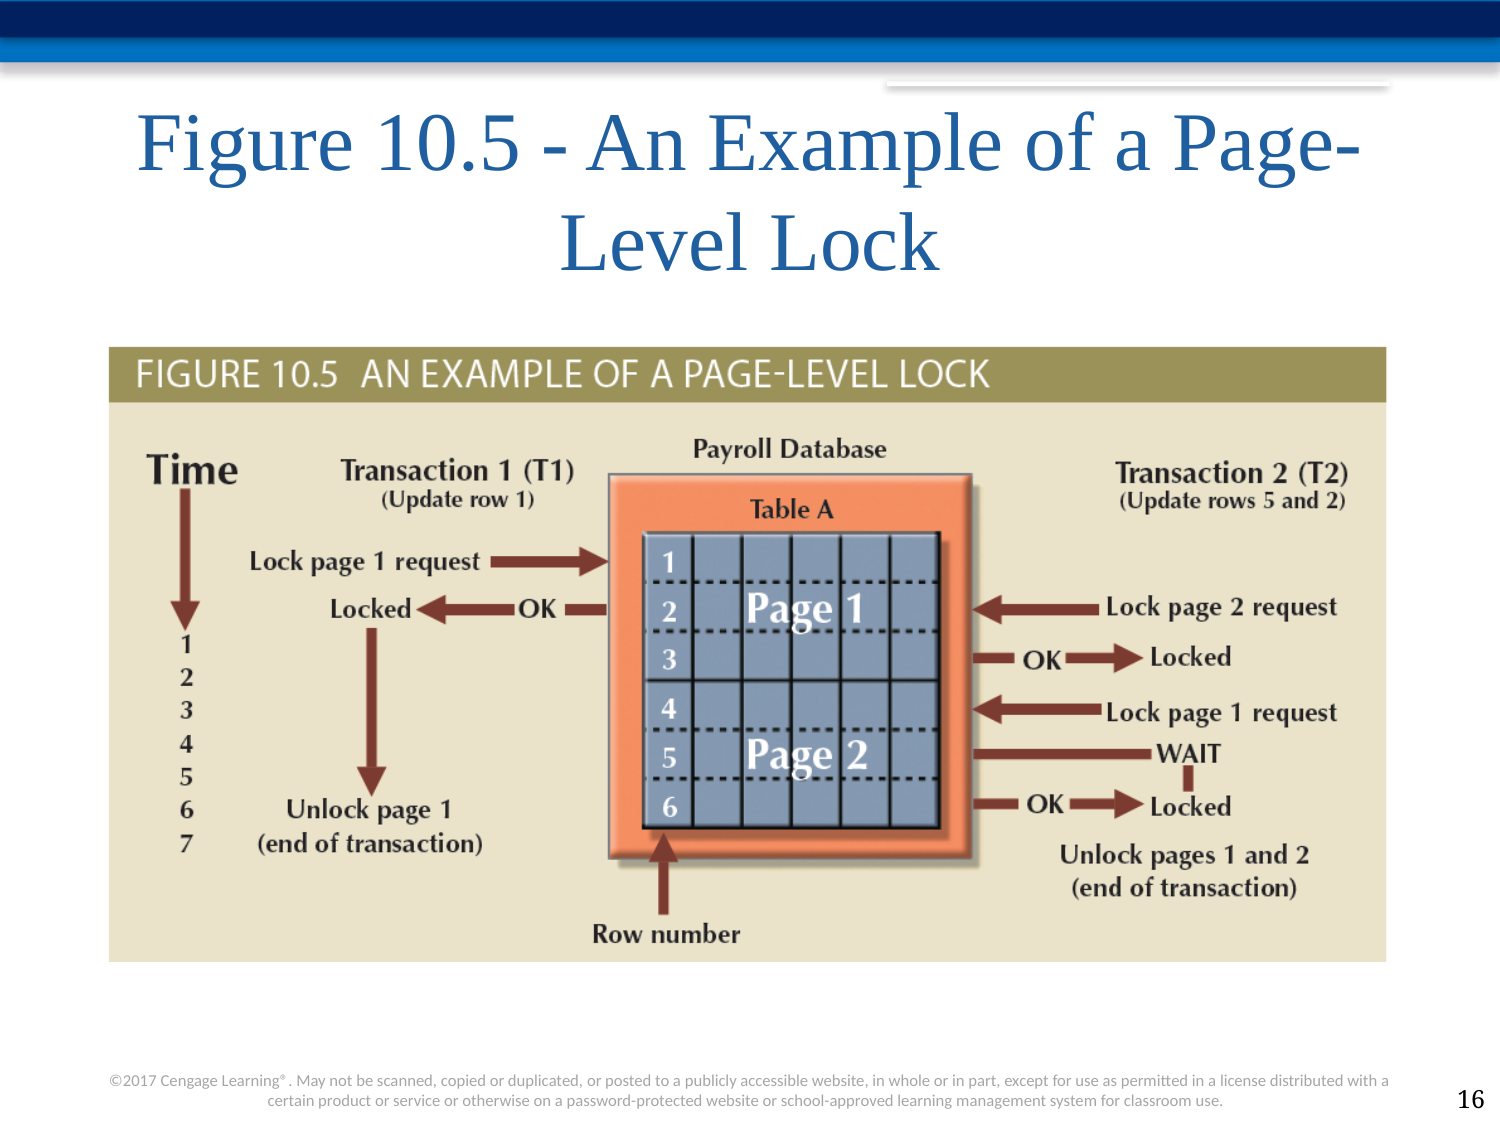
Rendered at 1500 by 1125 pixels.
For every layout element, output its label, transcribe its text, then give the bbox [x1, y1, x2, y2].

title Figure 10.5 - An Example of a Page-Level Lock [75, 99, 1425, 275]
picture [99, 337, 1395, 963]
slide_number 16 [1425, 1074, 1500, 1125]
